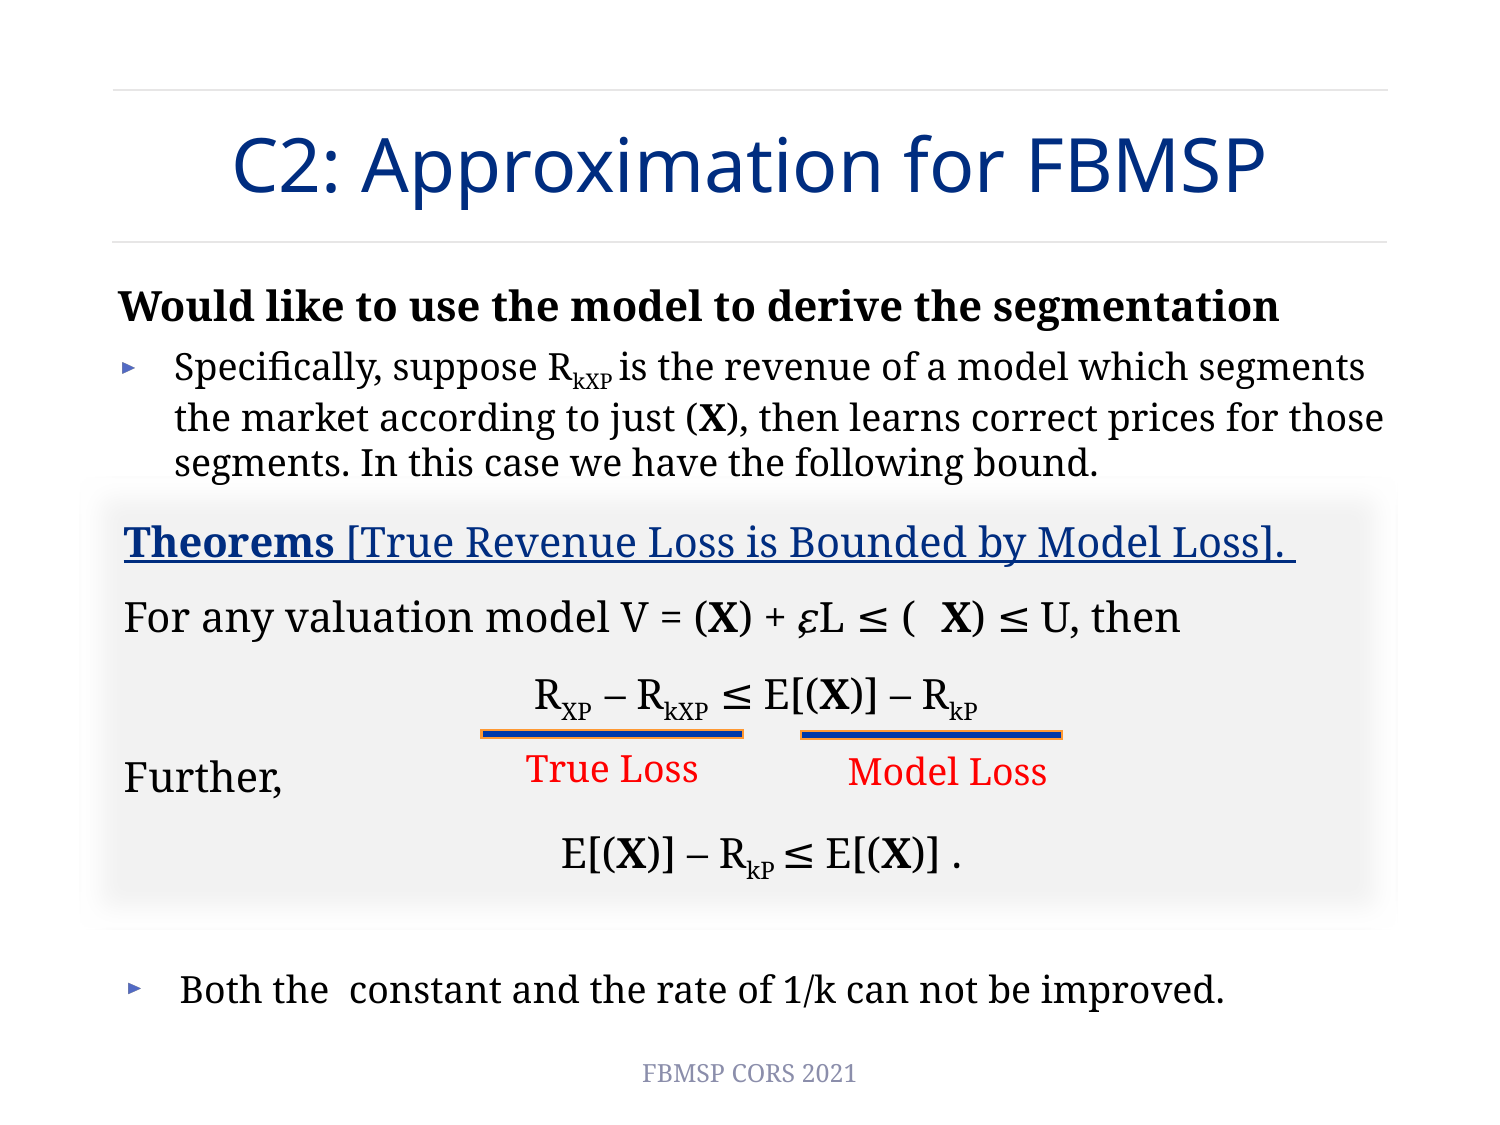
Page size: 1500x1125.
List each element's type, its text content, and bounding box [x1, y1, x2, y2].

text_box [120, 518, 1357, 888]
text_box Model Loss [832, 740, 1063, 801]
text_box [800, 730, 1063, 740]
picture [117, 354, 146, 382]
text_box True Loss [510, 737, 714, 798]
text_box [480, 729, 744, 739]
footer FBMSP CORS 2021 [440, 1042, 1060, 1103]
picture [123, 975, 152, 1002]
title C2: Approximation for FBMSP [103, 59, 1397, 278]
